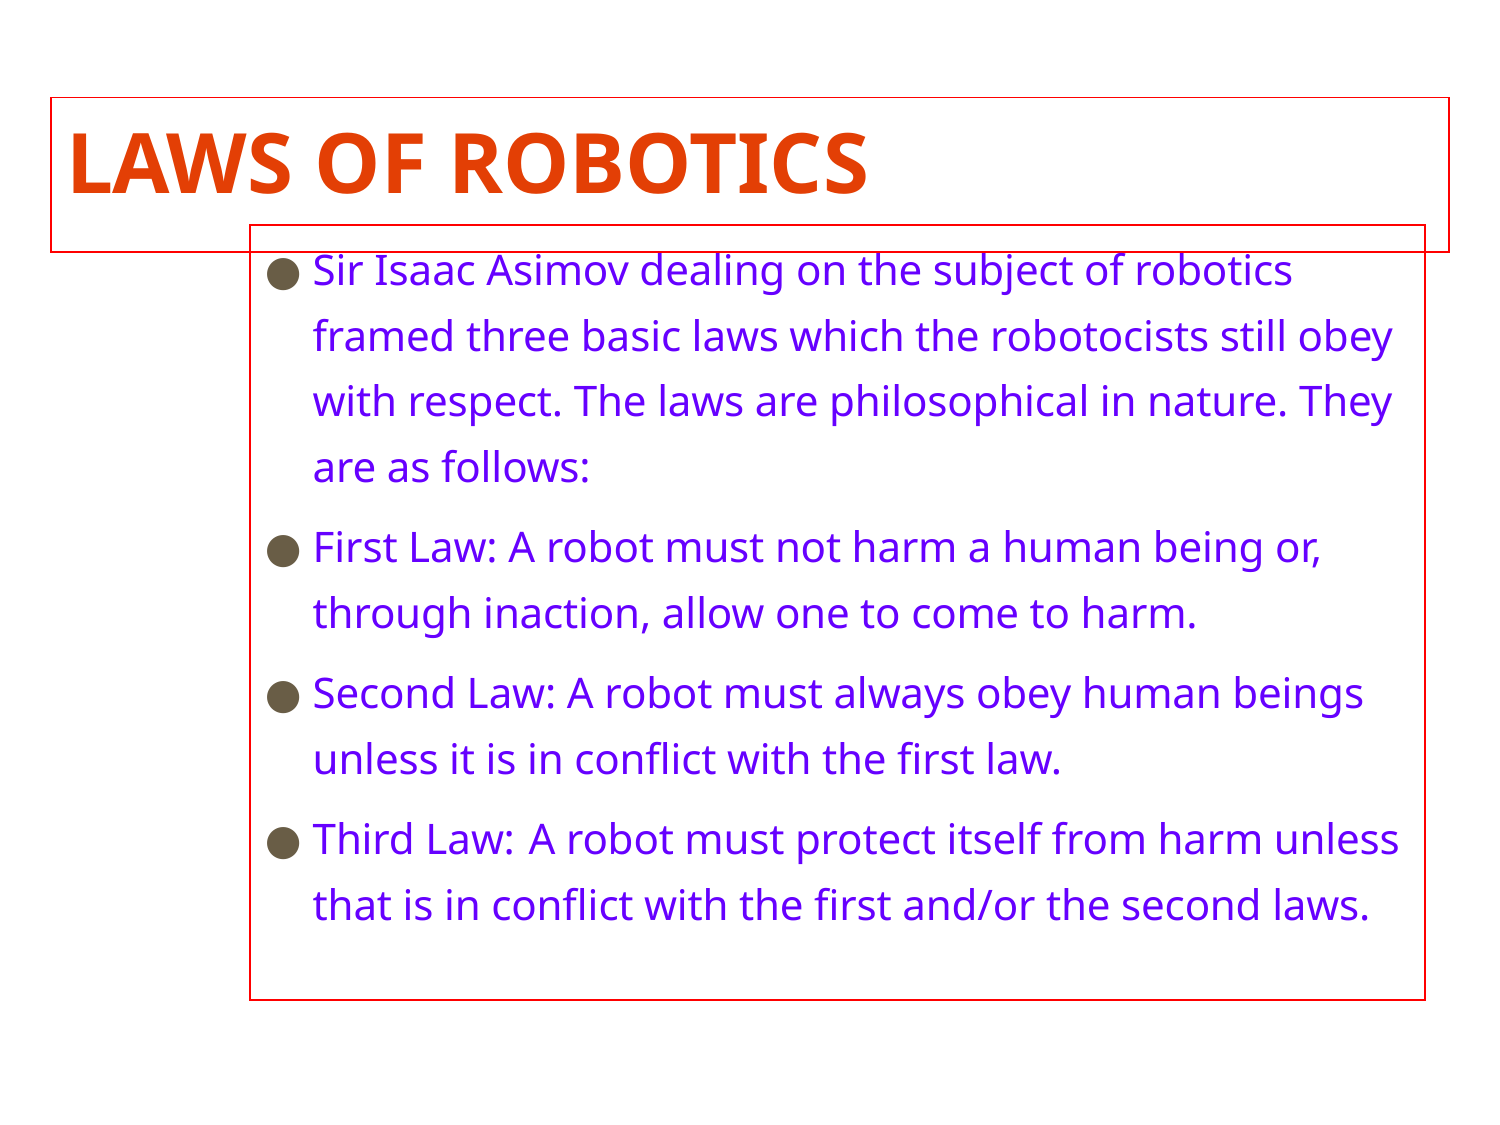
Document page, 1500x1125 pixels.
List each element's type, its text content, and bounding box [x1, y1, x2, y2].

list Sir Isaac Asimov dealing on the subject of robotics framed three basic laws which the robotocists still obey with respect. The laws are philosophical in nature. They are as follows: First Law: A robot must not harm a human being or, through inaction, allow one to come to harm. Second Law: A robot must always obey human beings unless it is in conflict with the first law. Third Law: A robot must protect itself from harm unless that is in conflict with the first and/or the second laws. [249, 224, 1425, 1000]
title LAWS OF ROBOTICS [51, 97, 1449, 252]
